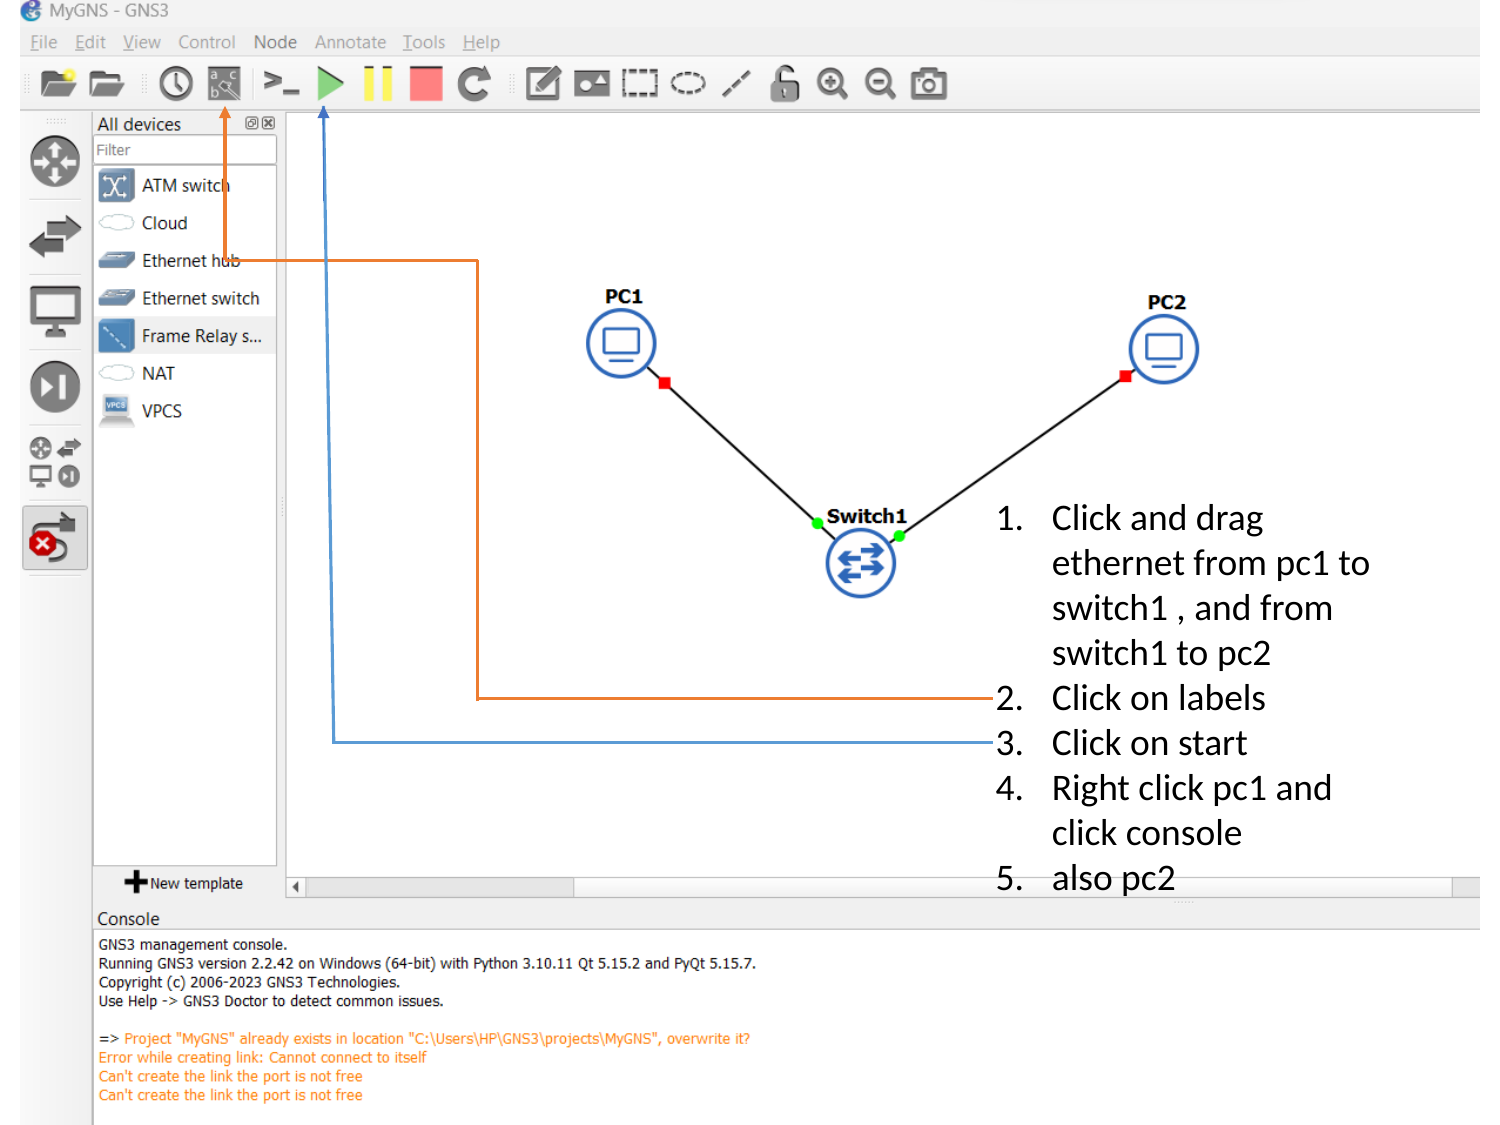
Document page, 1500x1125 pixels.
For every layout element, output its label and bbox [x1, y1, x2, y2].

text_box [323, 105, 334, 743]
picture [20, 0, 1480, 1125]
